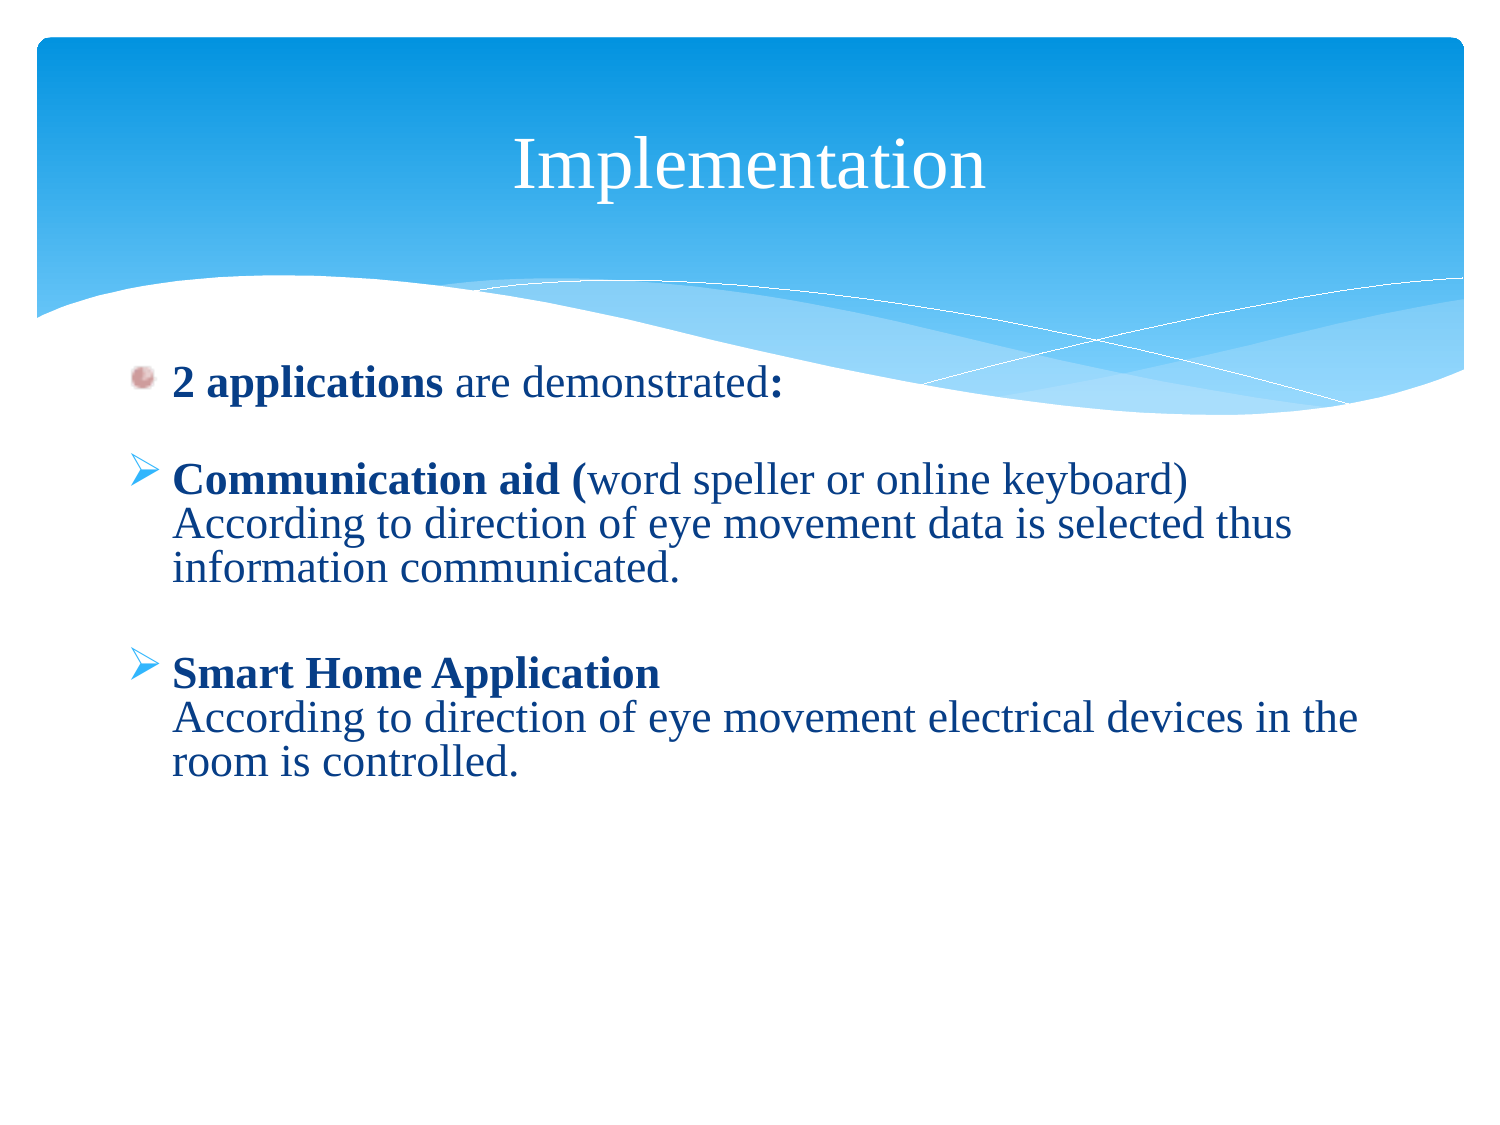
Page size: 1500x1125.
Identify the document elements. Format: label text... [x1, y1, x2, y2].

picture [127, 362, 160, 395]
list 2 applications are demonstrated: Communication aid (word speller or online keyboard) According to direction of eye movement data is selected thus information communicated. Smart Home Application According to direction of eye movement electrical devices in the room is controlled. [112, 184, 1463, 1110]
title Implementation [75, 55, 1425, 261]
